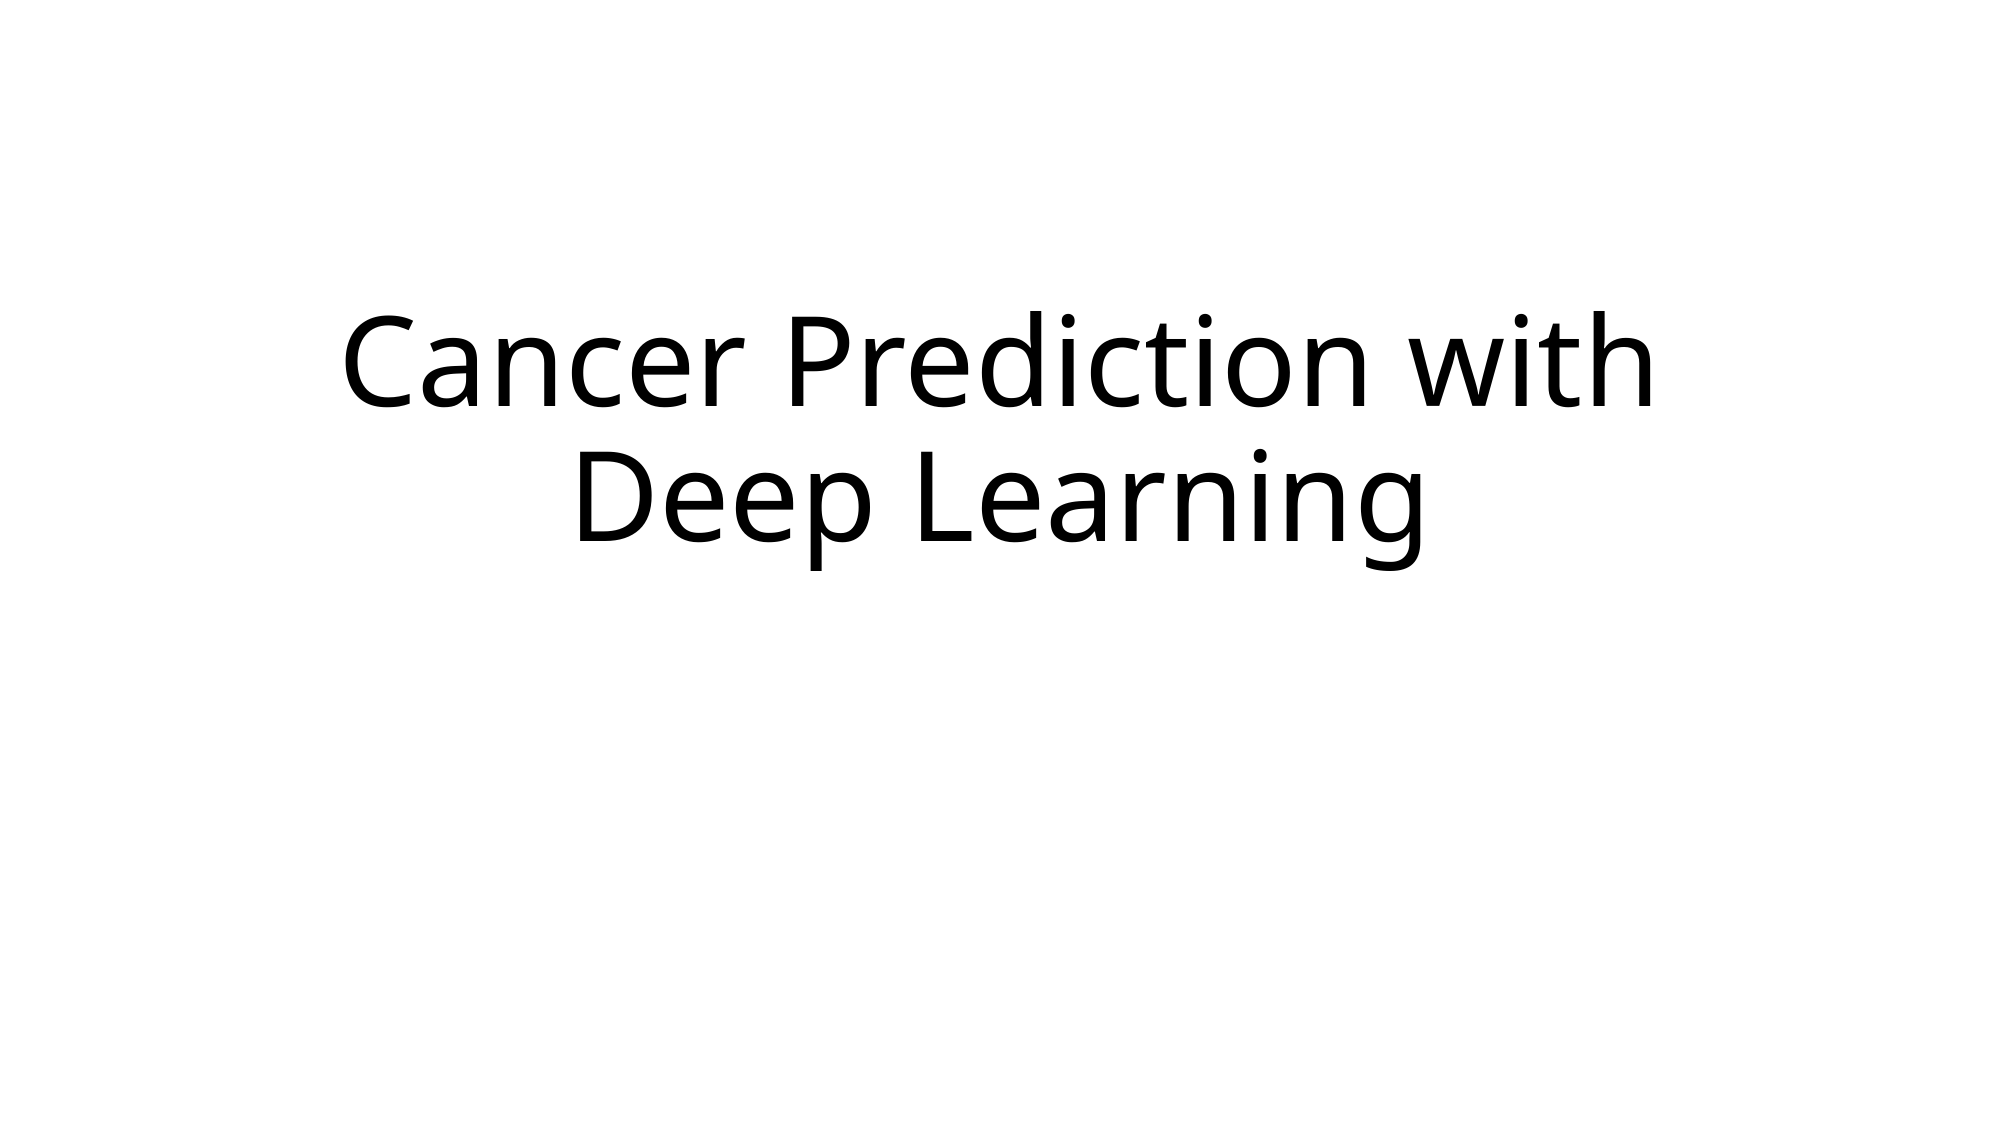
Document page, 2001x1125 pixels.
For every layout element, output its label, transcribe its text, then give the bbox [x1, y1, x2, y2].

title Cancer Prediction with Deep Learning [249, 184, 1750, 576]
